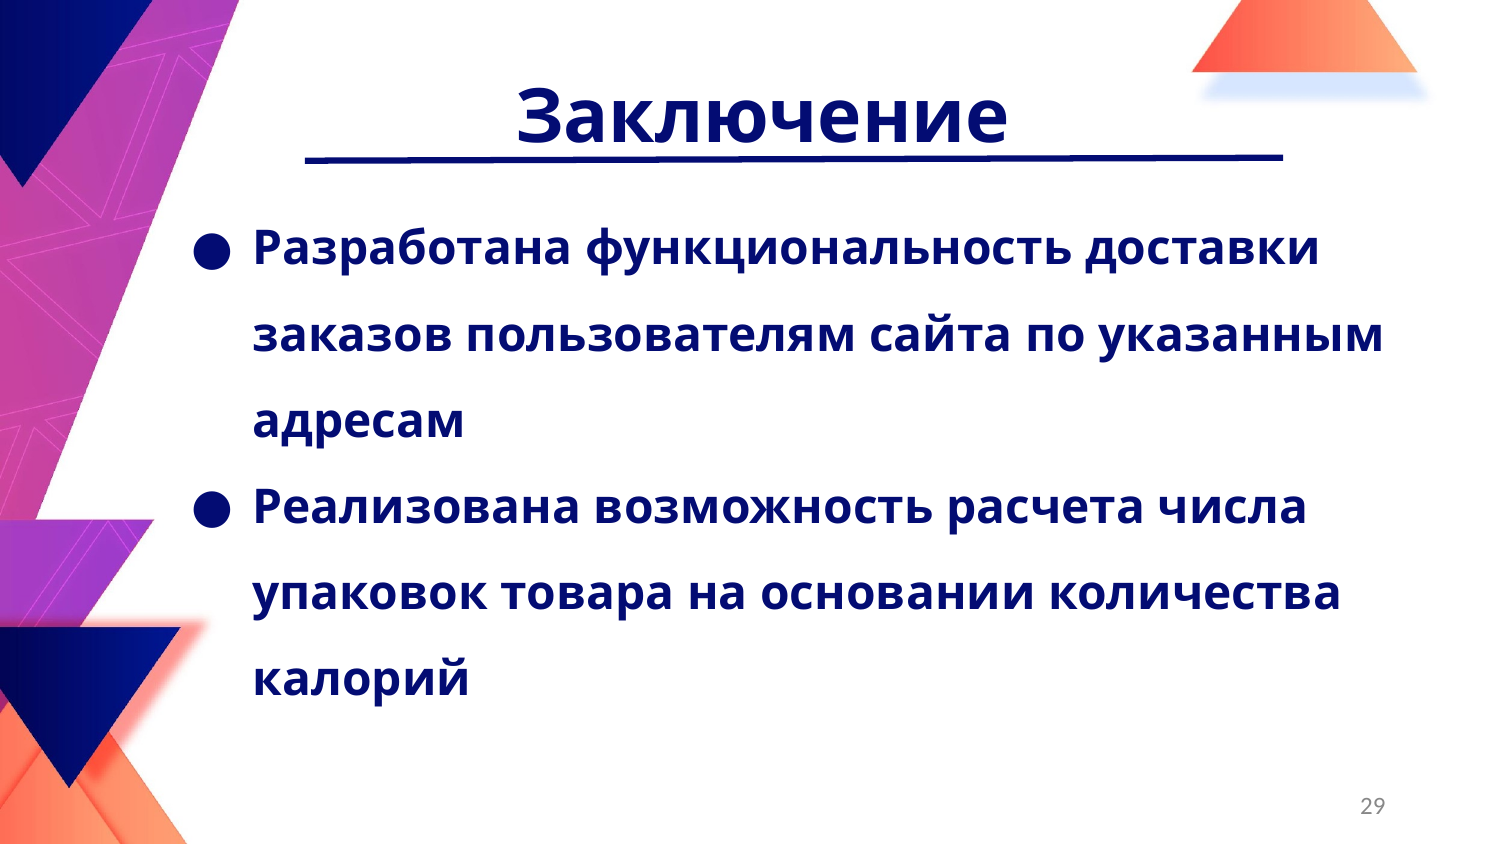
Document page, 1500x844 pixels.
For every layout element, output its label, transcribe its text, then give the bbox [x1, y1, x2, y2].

picture [0, 0, 1500, 844]
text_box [304, 157, 1284, 161]
text_box Разработана функциональность доставки заказов пользователям сайта по указанным адресам Реализована возможность расчета числа упаковок товара на основании количества калорий [162, 173, 1500, 841]
text_box Заключение [500, 169, 1067, 173]
text_box Заключение [500, 52, 1067, 156]
